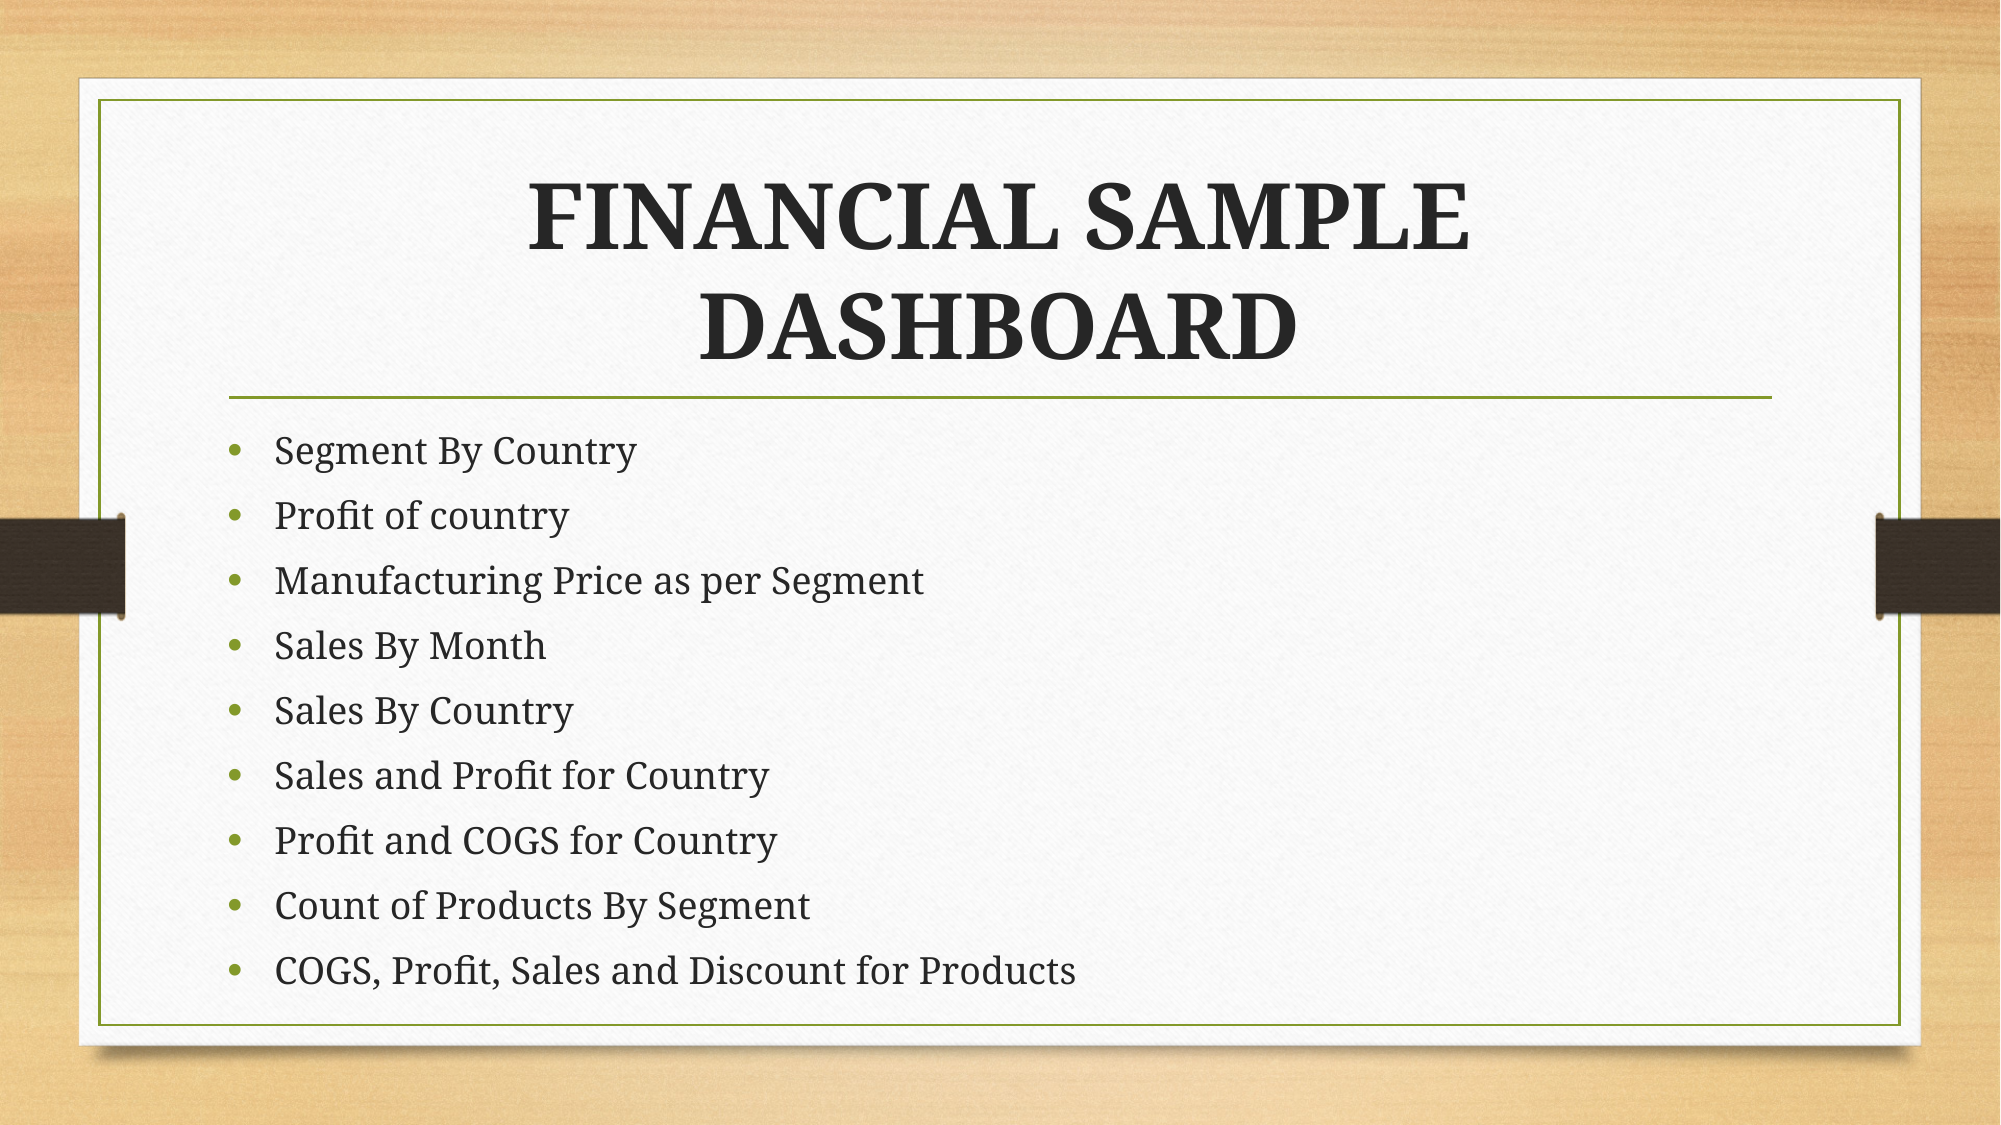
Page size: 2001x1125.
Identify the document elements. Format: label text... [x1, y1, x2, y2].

title FINANCIAL SAMPLE DASHBOARD [212, 161, 1788, 375]
list Segment By Country Profit of country Manufacturing Price as per Segment Sales By Month Sales By Country Sales and Profit for Country Profit and COGS for Country Count of Products By Segment COGS, Profit, Sales and Discount for Products [212, 419, 1788, 964]
picture [0, 0, 2001, 1125]
